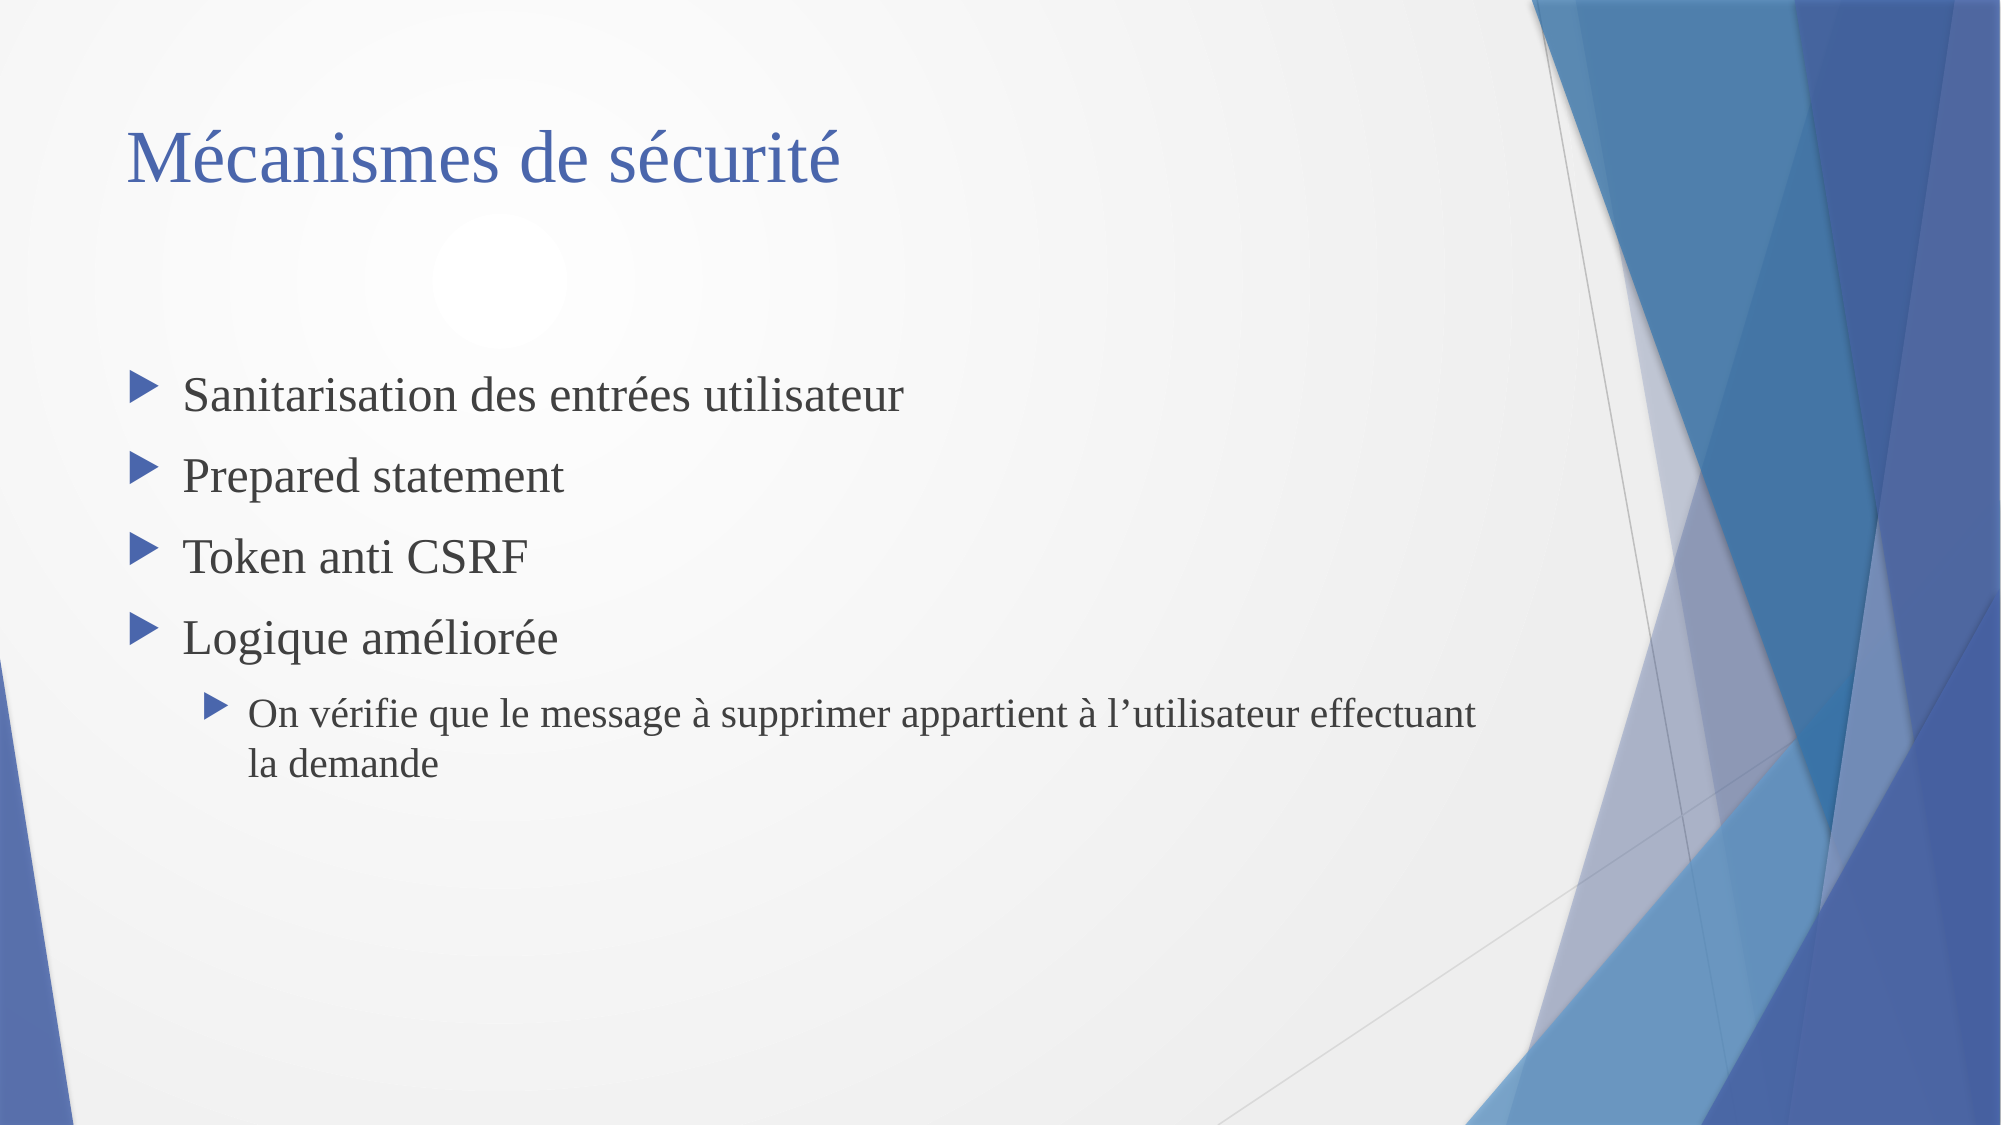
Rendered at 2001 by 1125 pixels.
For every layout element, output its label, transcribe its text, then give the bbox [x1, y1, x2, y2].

title Mécanismes de sécurité [111, 99, 1522, 317]
list Sanitarisation des entrées utilisateur Prepared statement Token anti CSRF Logique améliorée On vérifie que le message à supprimer appartient à l’utilisateur effectuant la demande [111, 354, 1522, 992]
